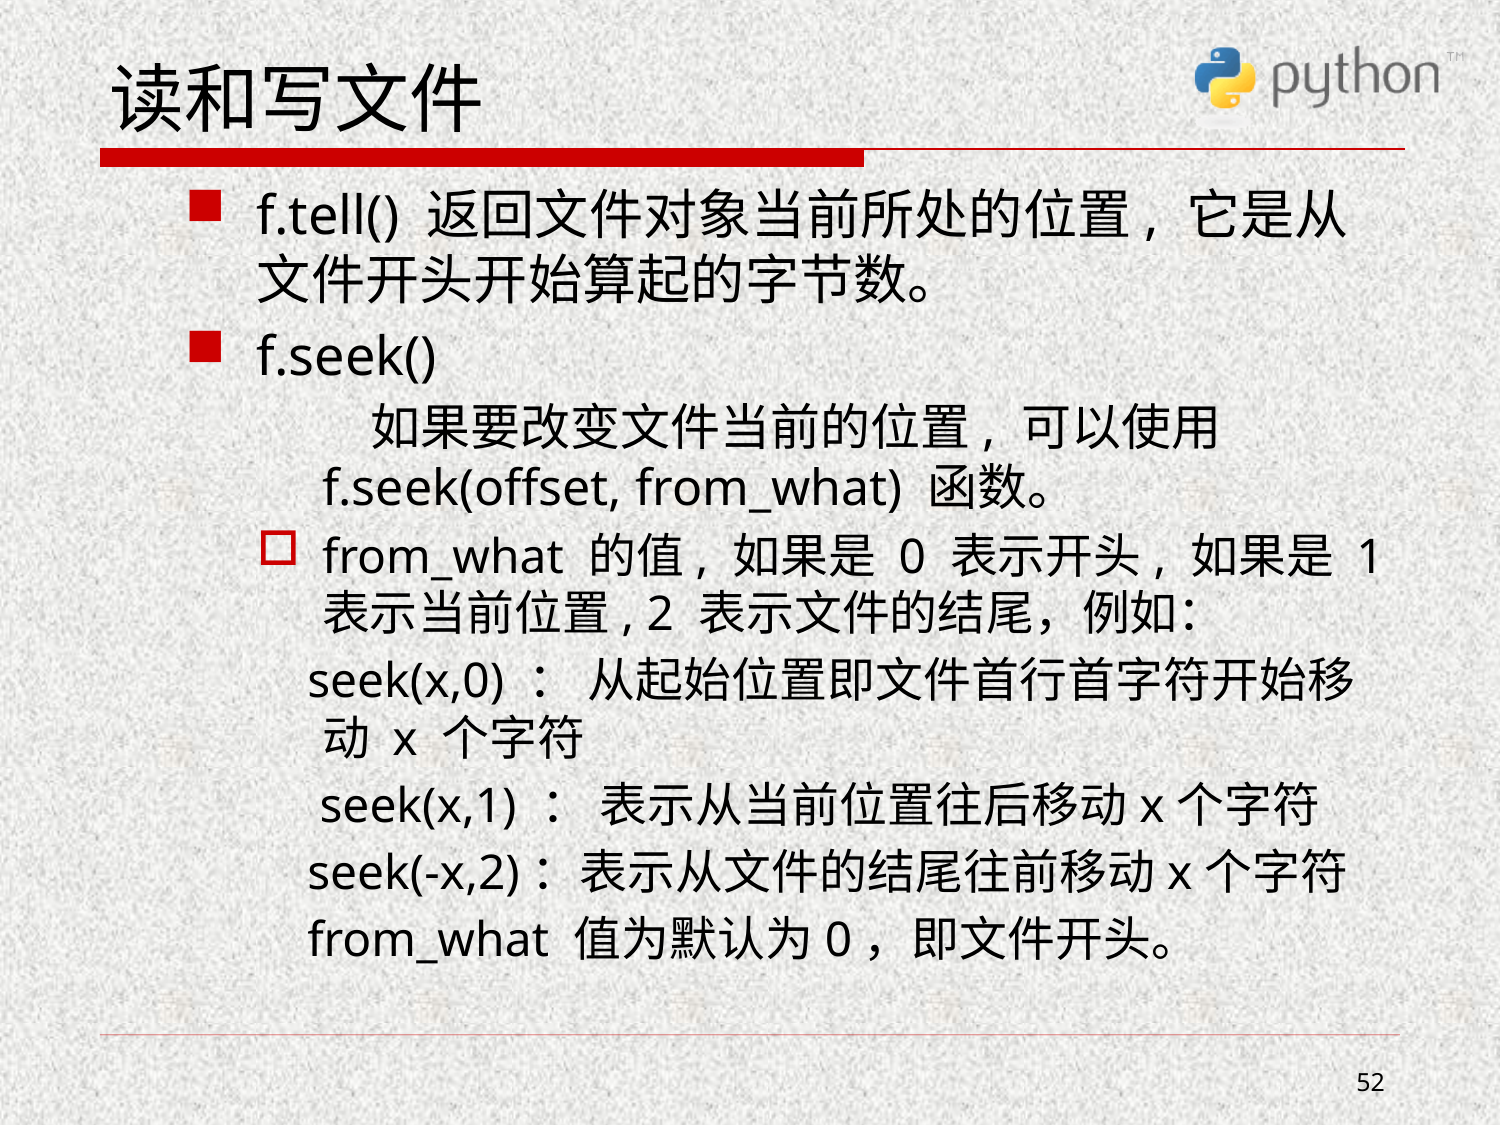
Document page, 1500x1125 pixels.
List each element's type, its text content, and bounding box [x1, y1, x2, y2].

title 读和写文件 [94, 50, 1407, 149]
picture [0, 0, 1500, 1125]
list f.tell() 返回文件对象当前所处的位置, 它是从文件开头开始算起的字节数。 f.seek() 如果要改变文件当前的位置, 可以使用f.seek(offset, from_what) 函数。 from_what 的值, 如果是 0 表示开头, 如果是 1 表示当前位置, 2 表示文件的结尾，例如： seek(x,0) ： 从起始位置即文件首行首字符开始移动 x 个字符 seek(x,1) ： 表示从当前位置往后移动x个字符 seek(-x,2)：表示从文件的结尾往前移动x个字符 from_what 值为默认为0，即文件开头。 [92, 172, 1406, 1038]
slide_number 52 [1074, 1058, 1401, 1103]
